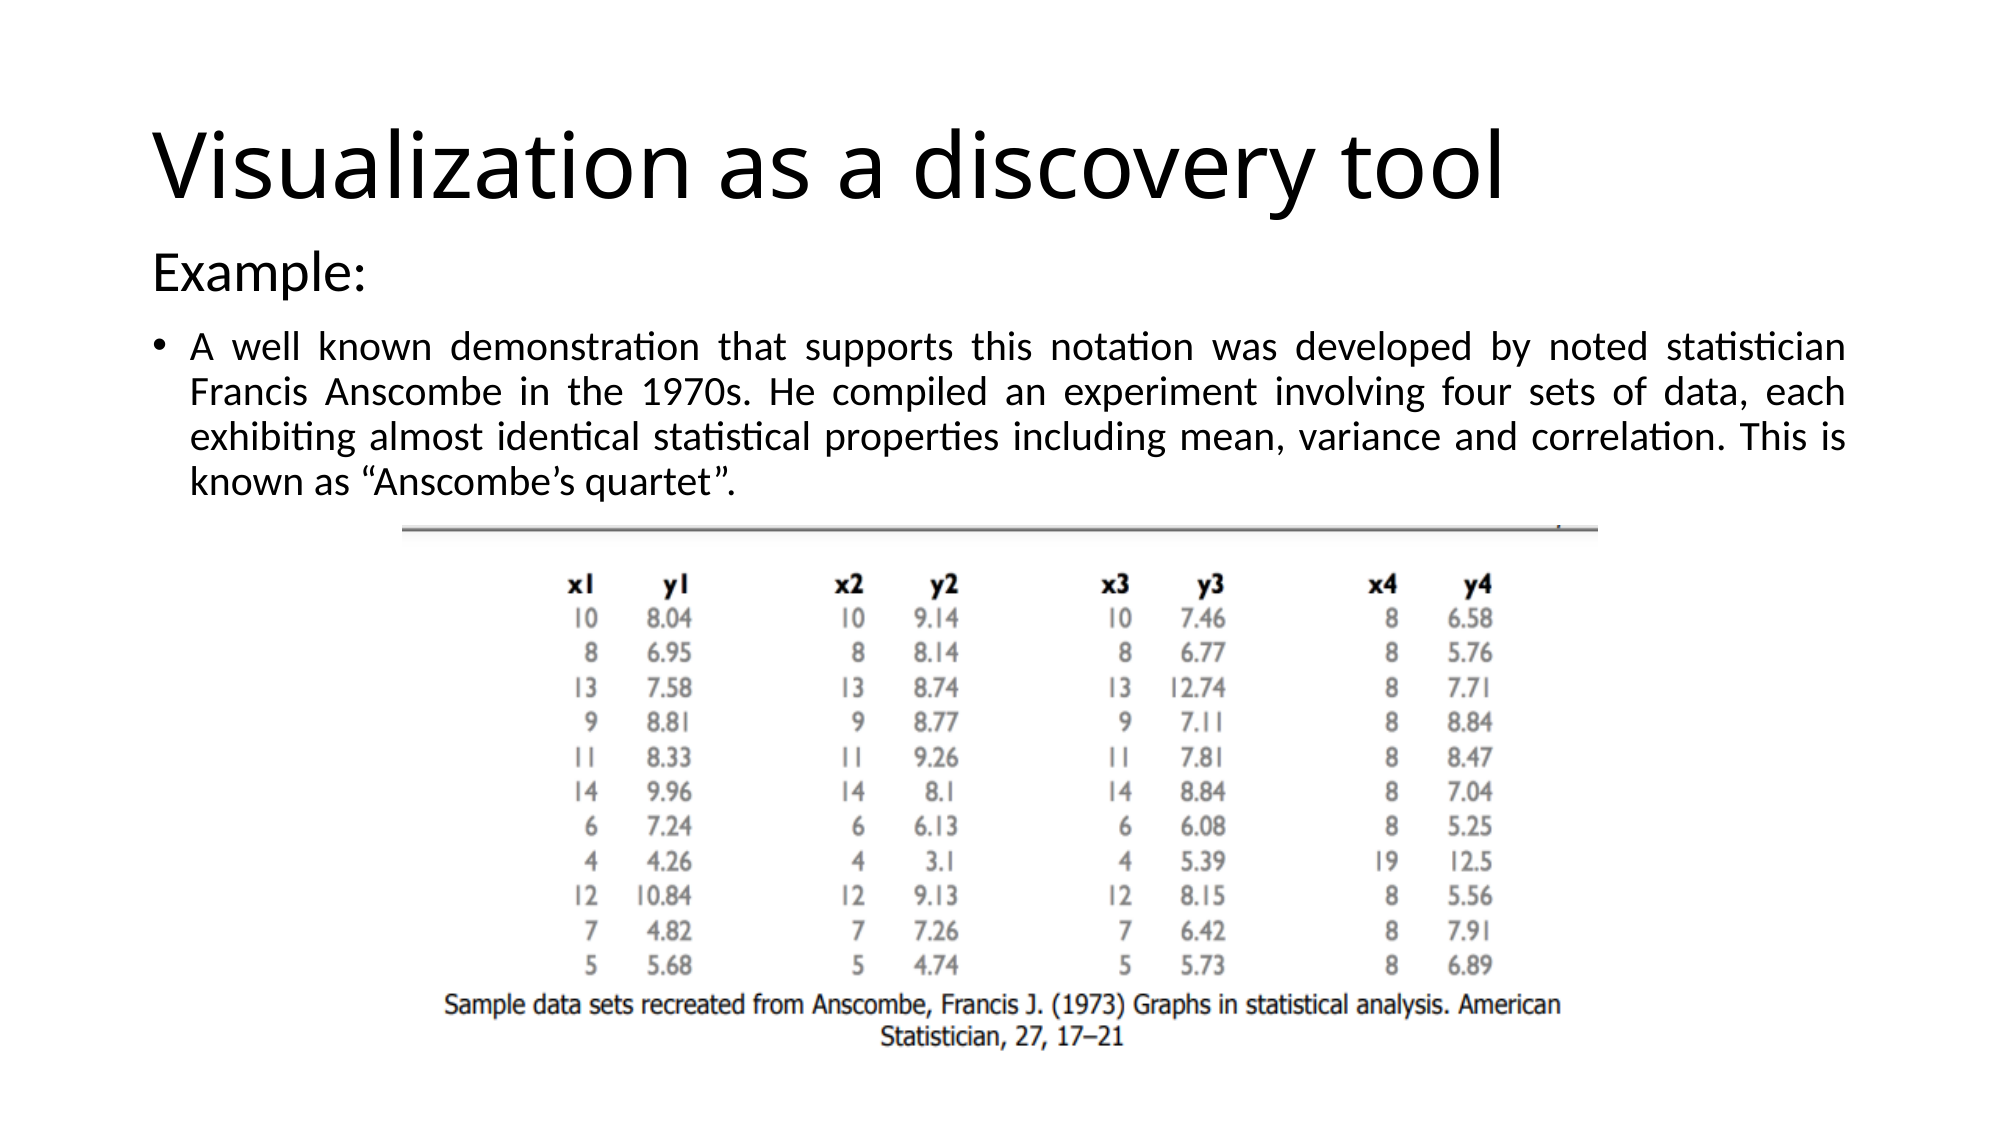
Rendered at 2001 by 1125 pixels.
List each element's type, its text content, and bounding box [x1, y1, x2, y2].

picture [402, 525, 1598, 1066]
title Visualization as a discovery tool [137, 59, 1863, 233]
list Example: A well known demonstration that supports this notation was developed by noted statistician Francis Anscombe in the 1970s. He compiled an experiment involving four sets of data, each exhibiting almost identical statistical properties including mean, variance and correlation. This is known as “Anscombe’s quartet”. [137, 233, 1863, 1066]
